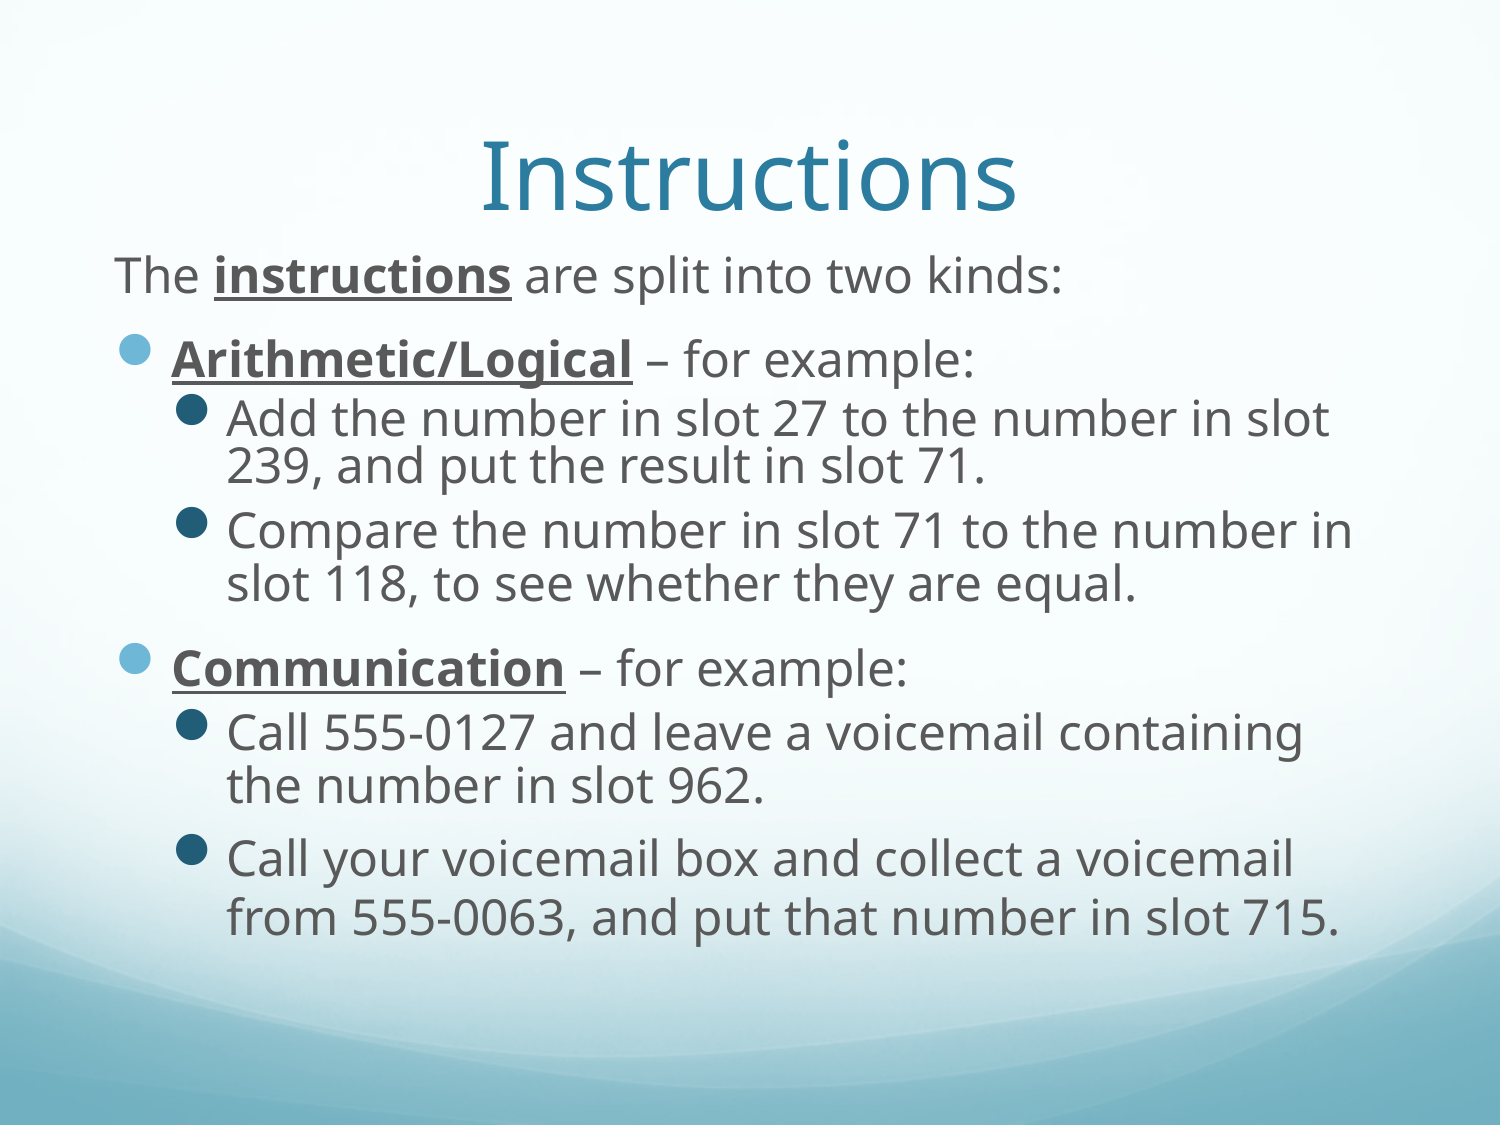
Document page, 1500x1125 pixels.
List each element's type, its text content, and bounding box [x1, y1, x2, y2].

title Instructions [90, 17, 1410, 237]
list The instructions are split into two kinds: Arithmetic/Logical – for example: Add the number in slot 27 to the number in slot 239, and put the result in slot 71. Compare the number in slot 71 to the number in slot 118, to see whether they are equal. Communication – for example: Call 555-0127 and leave a voicemail containing the number in slot 962. Call your voicemail box and collect a voicemail from 555-0063, and put that number in slot 715. [99, 236, 1376, 953]
